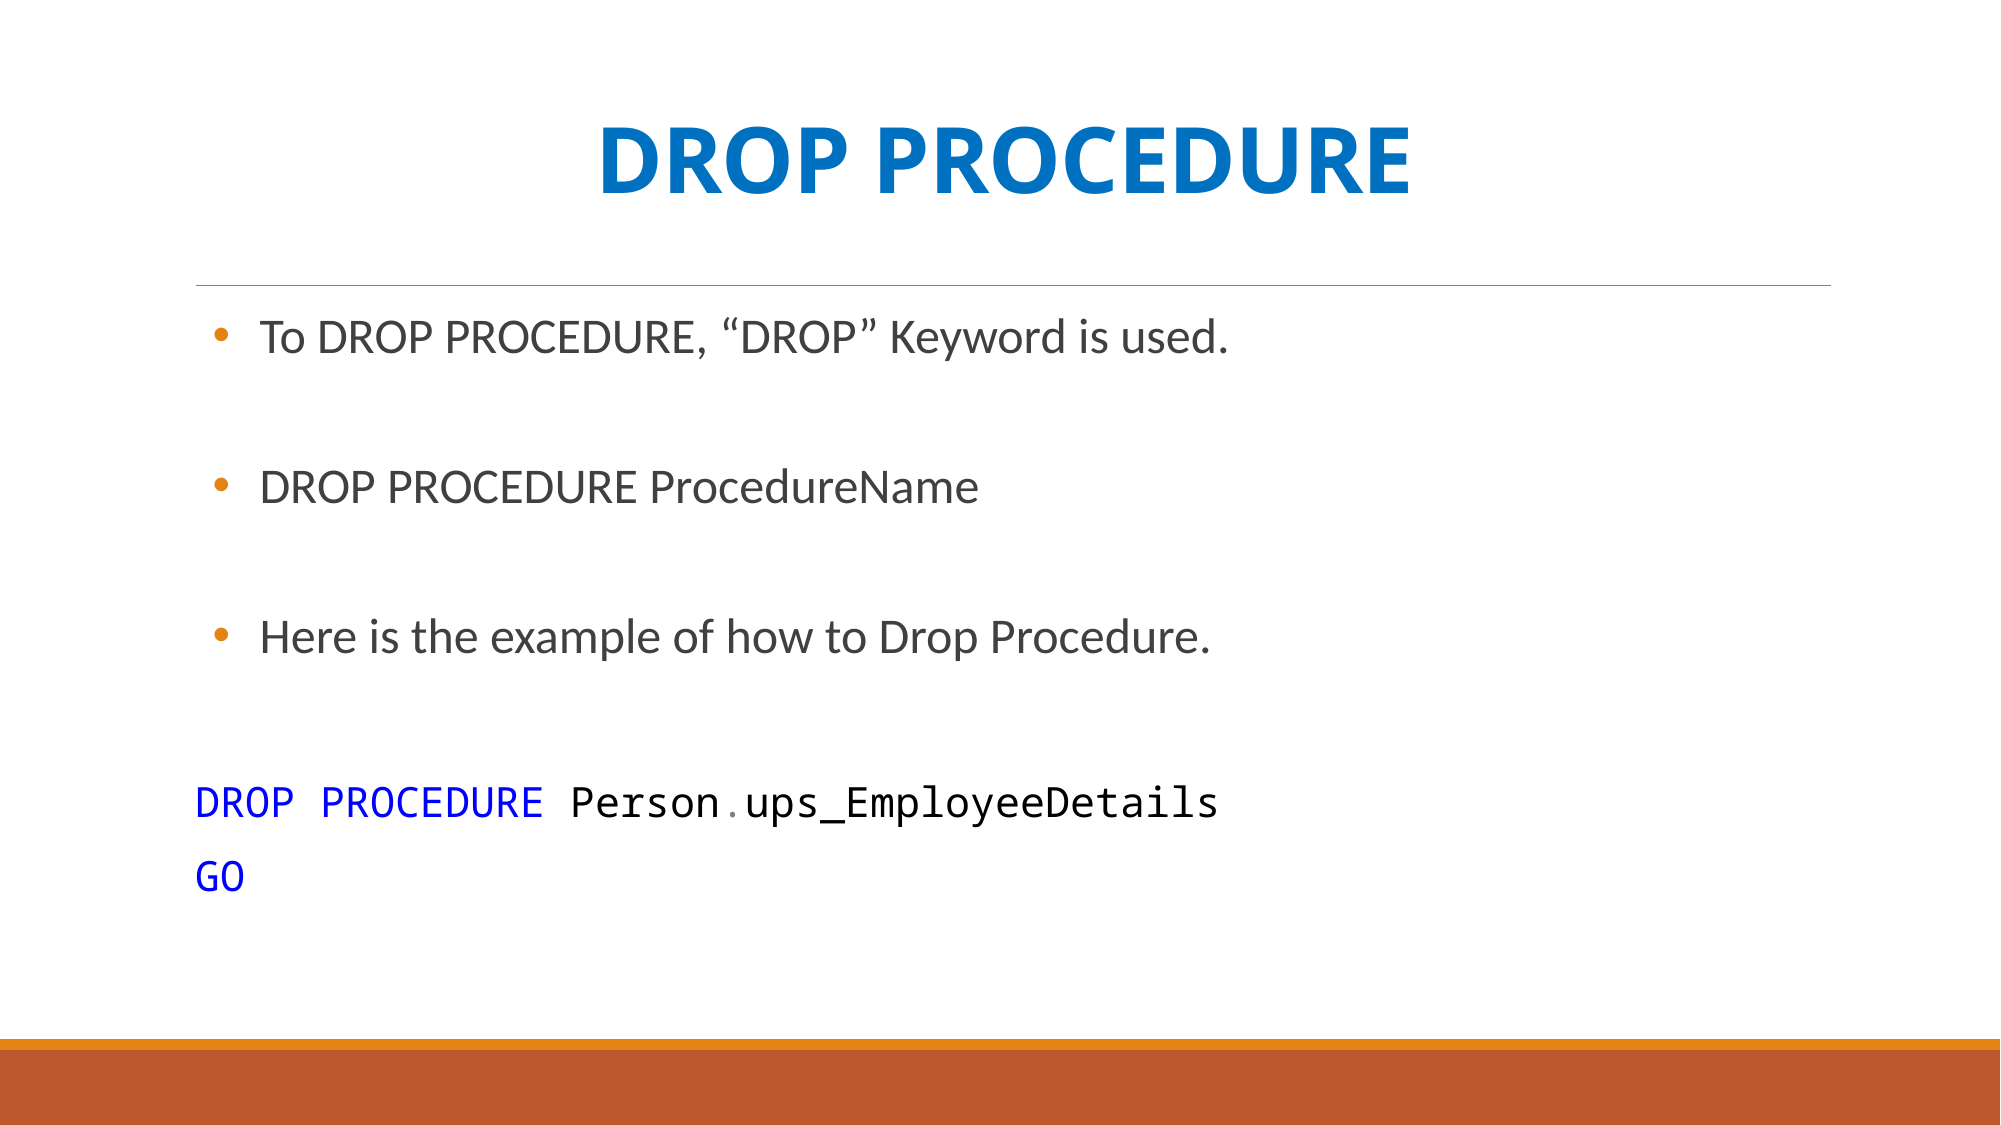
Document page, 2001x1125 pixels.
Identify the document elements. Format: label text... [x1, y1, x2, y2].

title DROP PROCEDURE [180, 47, 1830, 285]
list To DROP PROCEDURE, “DROP” Keyword is used. DROP PROCEDURE ProcedureName Here is the example of how to Drop Procedure. DROP PROCEDURE Person.ups_EmployeeDetails GO [180, 302, 1830, 1018]
